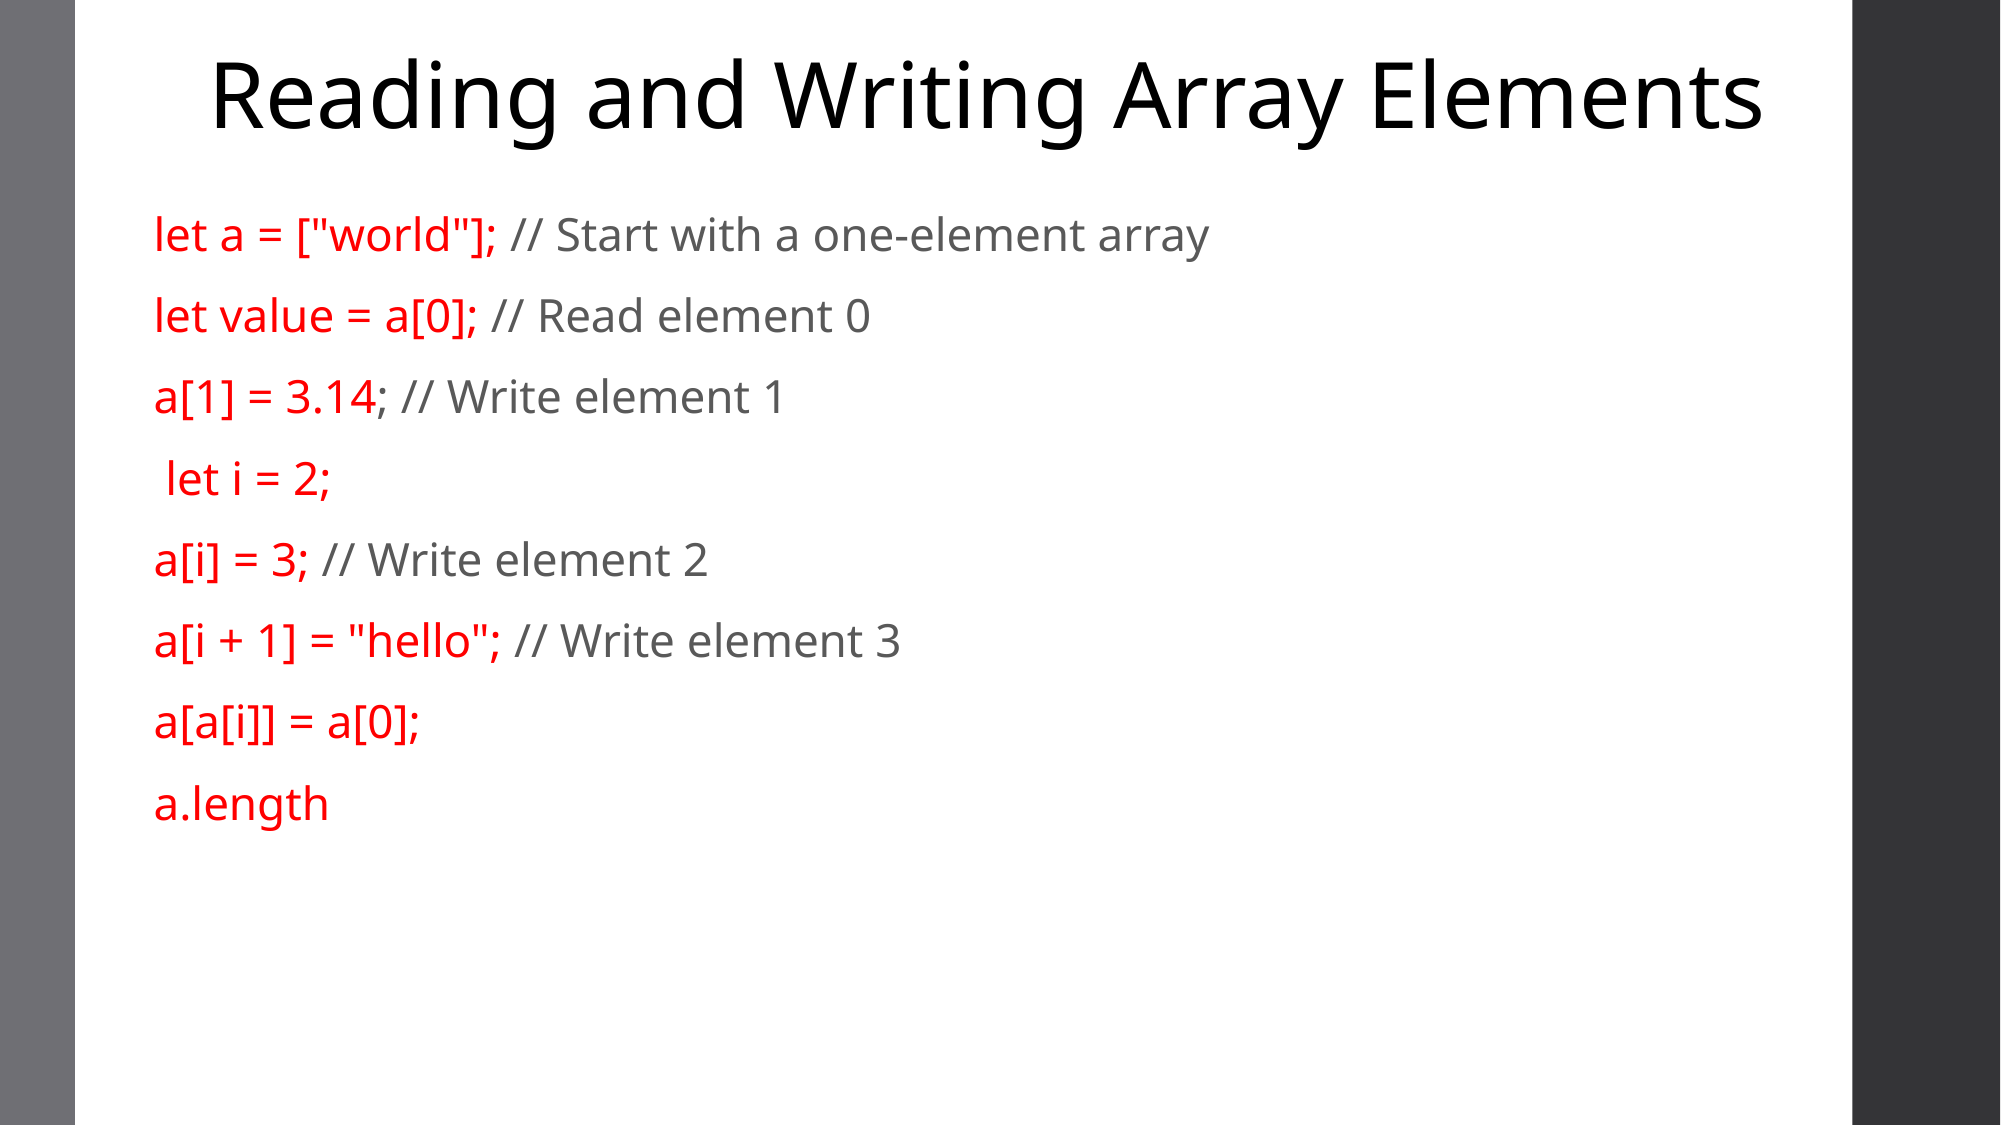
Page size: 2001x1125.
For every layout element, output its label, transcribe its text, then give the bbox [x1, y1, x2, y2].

title Reading and Writing Array Elements [193, 73, 1862, 156]
list let a = ["world"]; // Start with a one-element array let value = a[0]; // Read element 0 a[1] = 3.14; // Write element 1 let i = 2; a[i] = 3; // Write element 2 a[i + 1] = "hello"; // Write element 3 a[a[i]] = a[0]; a.length [100, 201, 1326, 1003]
